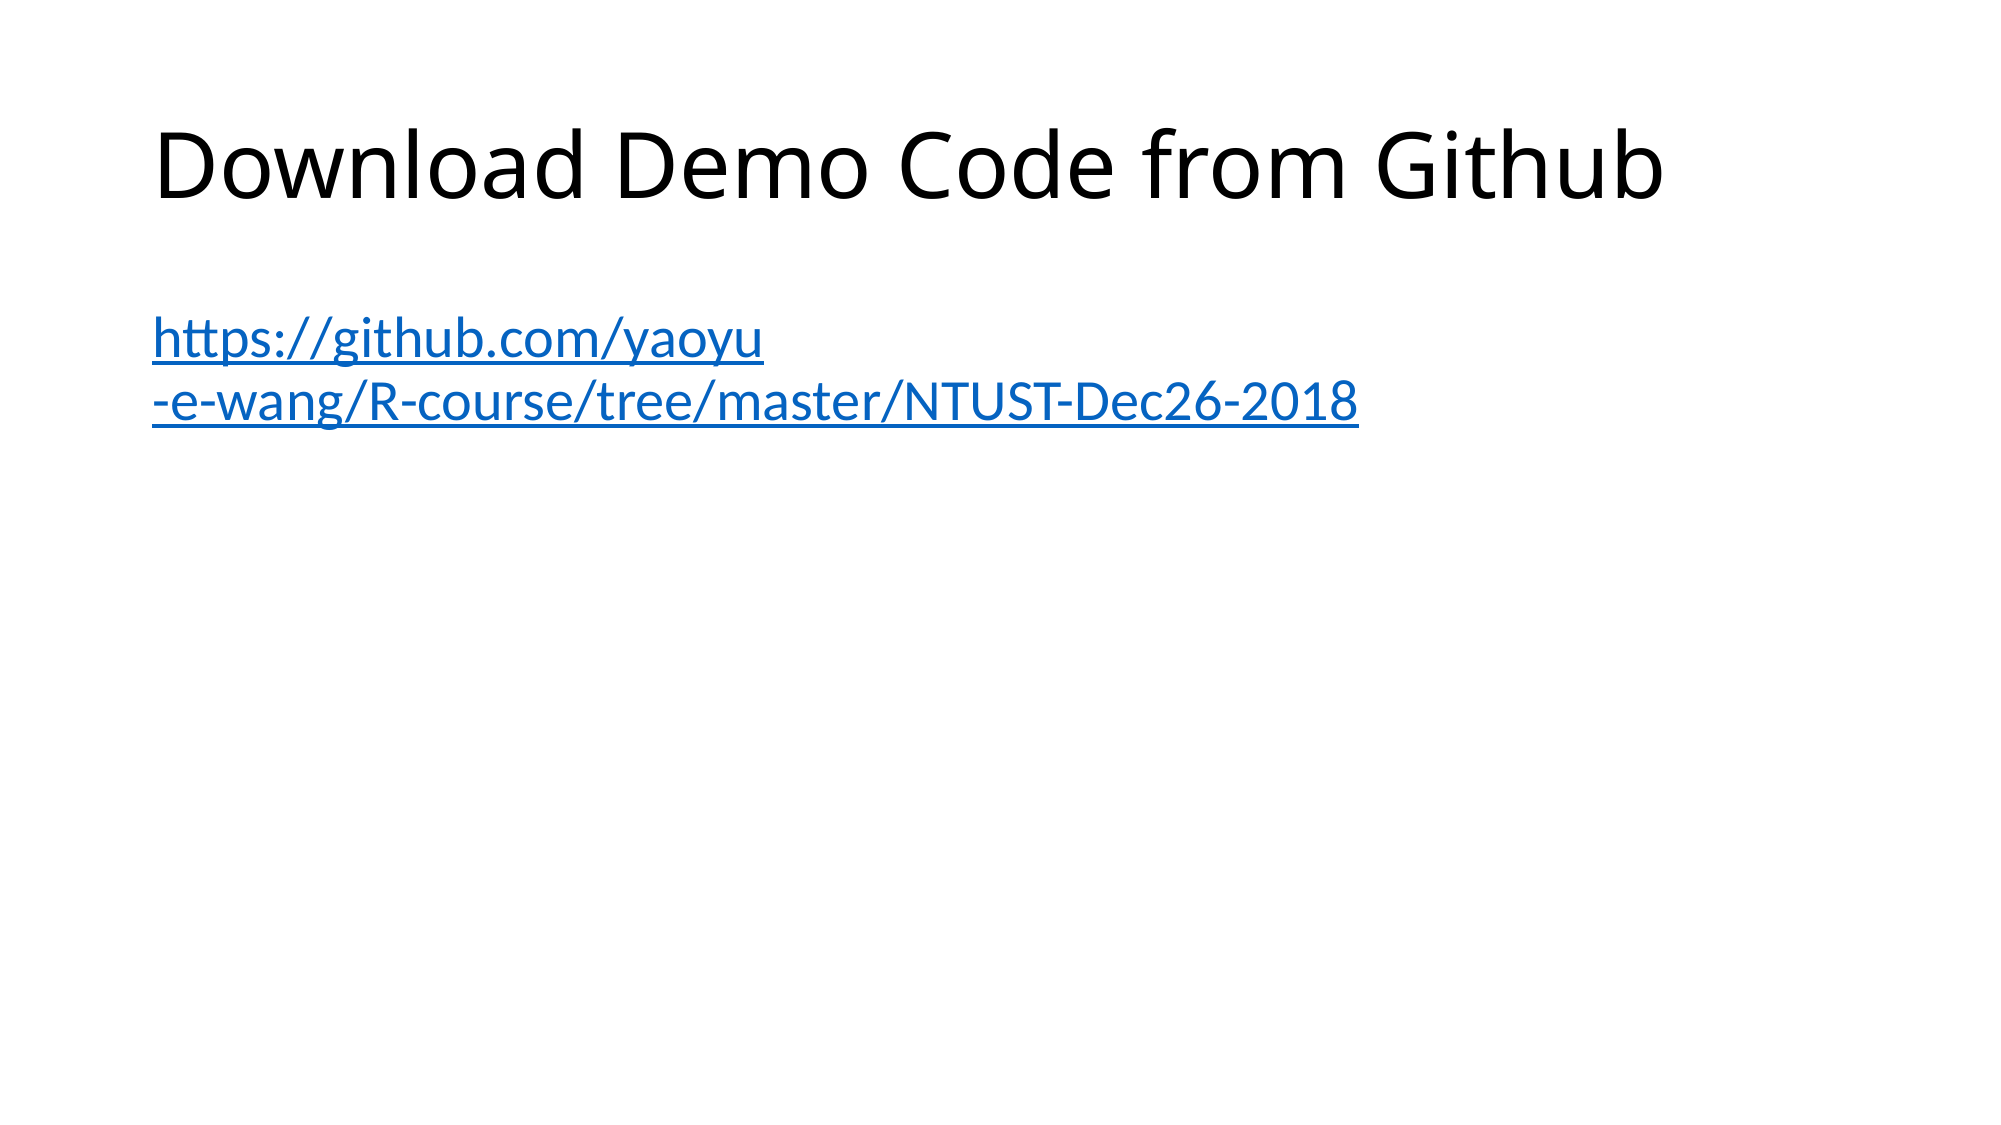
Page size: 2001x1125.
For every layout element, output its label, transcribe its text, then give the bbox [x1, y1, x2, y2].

list https://github.com/yaoyu-e-wang/R-course/tree/master/NTUST-Dec26-2018 [137, 299, 1863, 1014]
title Download Demo Code from Github [137, 59, 1863, 278]
